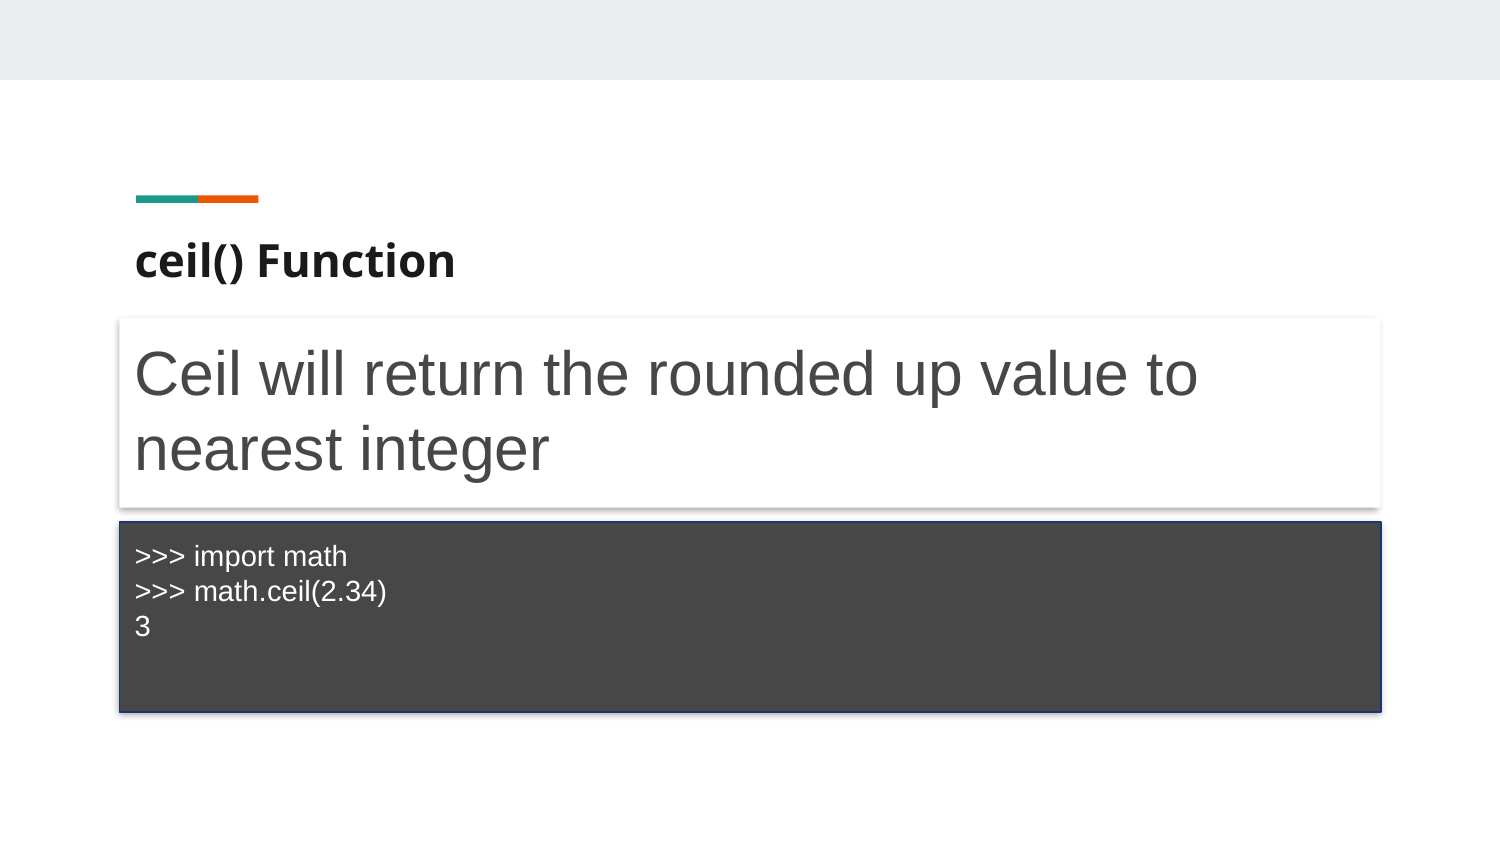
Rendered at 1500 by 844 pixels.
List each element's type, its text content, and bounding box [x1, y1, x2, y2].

list >>> import math >>> math.ceil(2.34) 3 [119, 521, 1382, 713]
text_box Ceil will return the rounded up value to nearest integer [119, 317, 1381, 508]
title ceil() Function [119, 215, 1382, 305]
